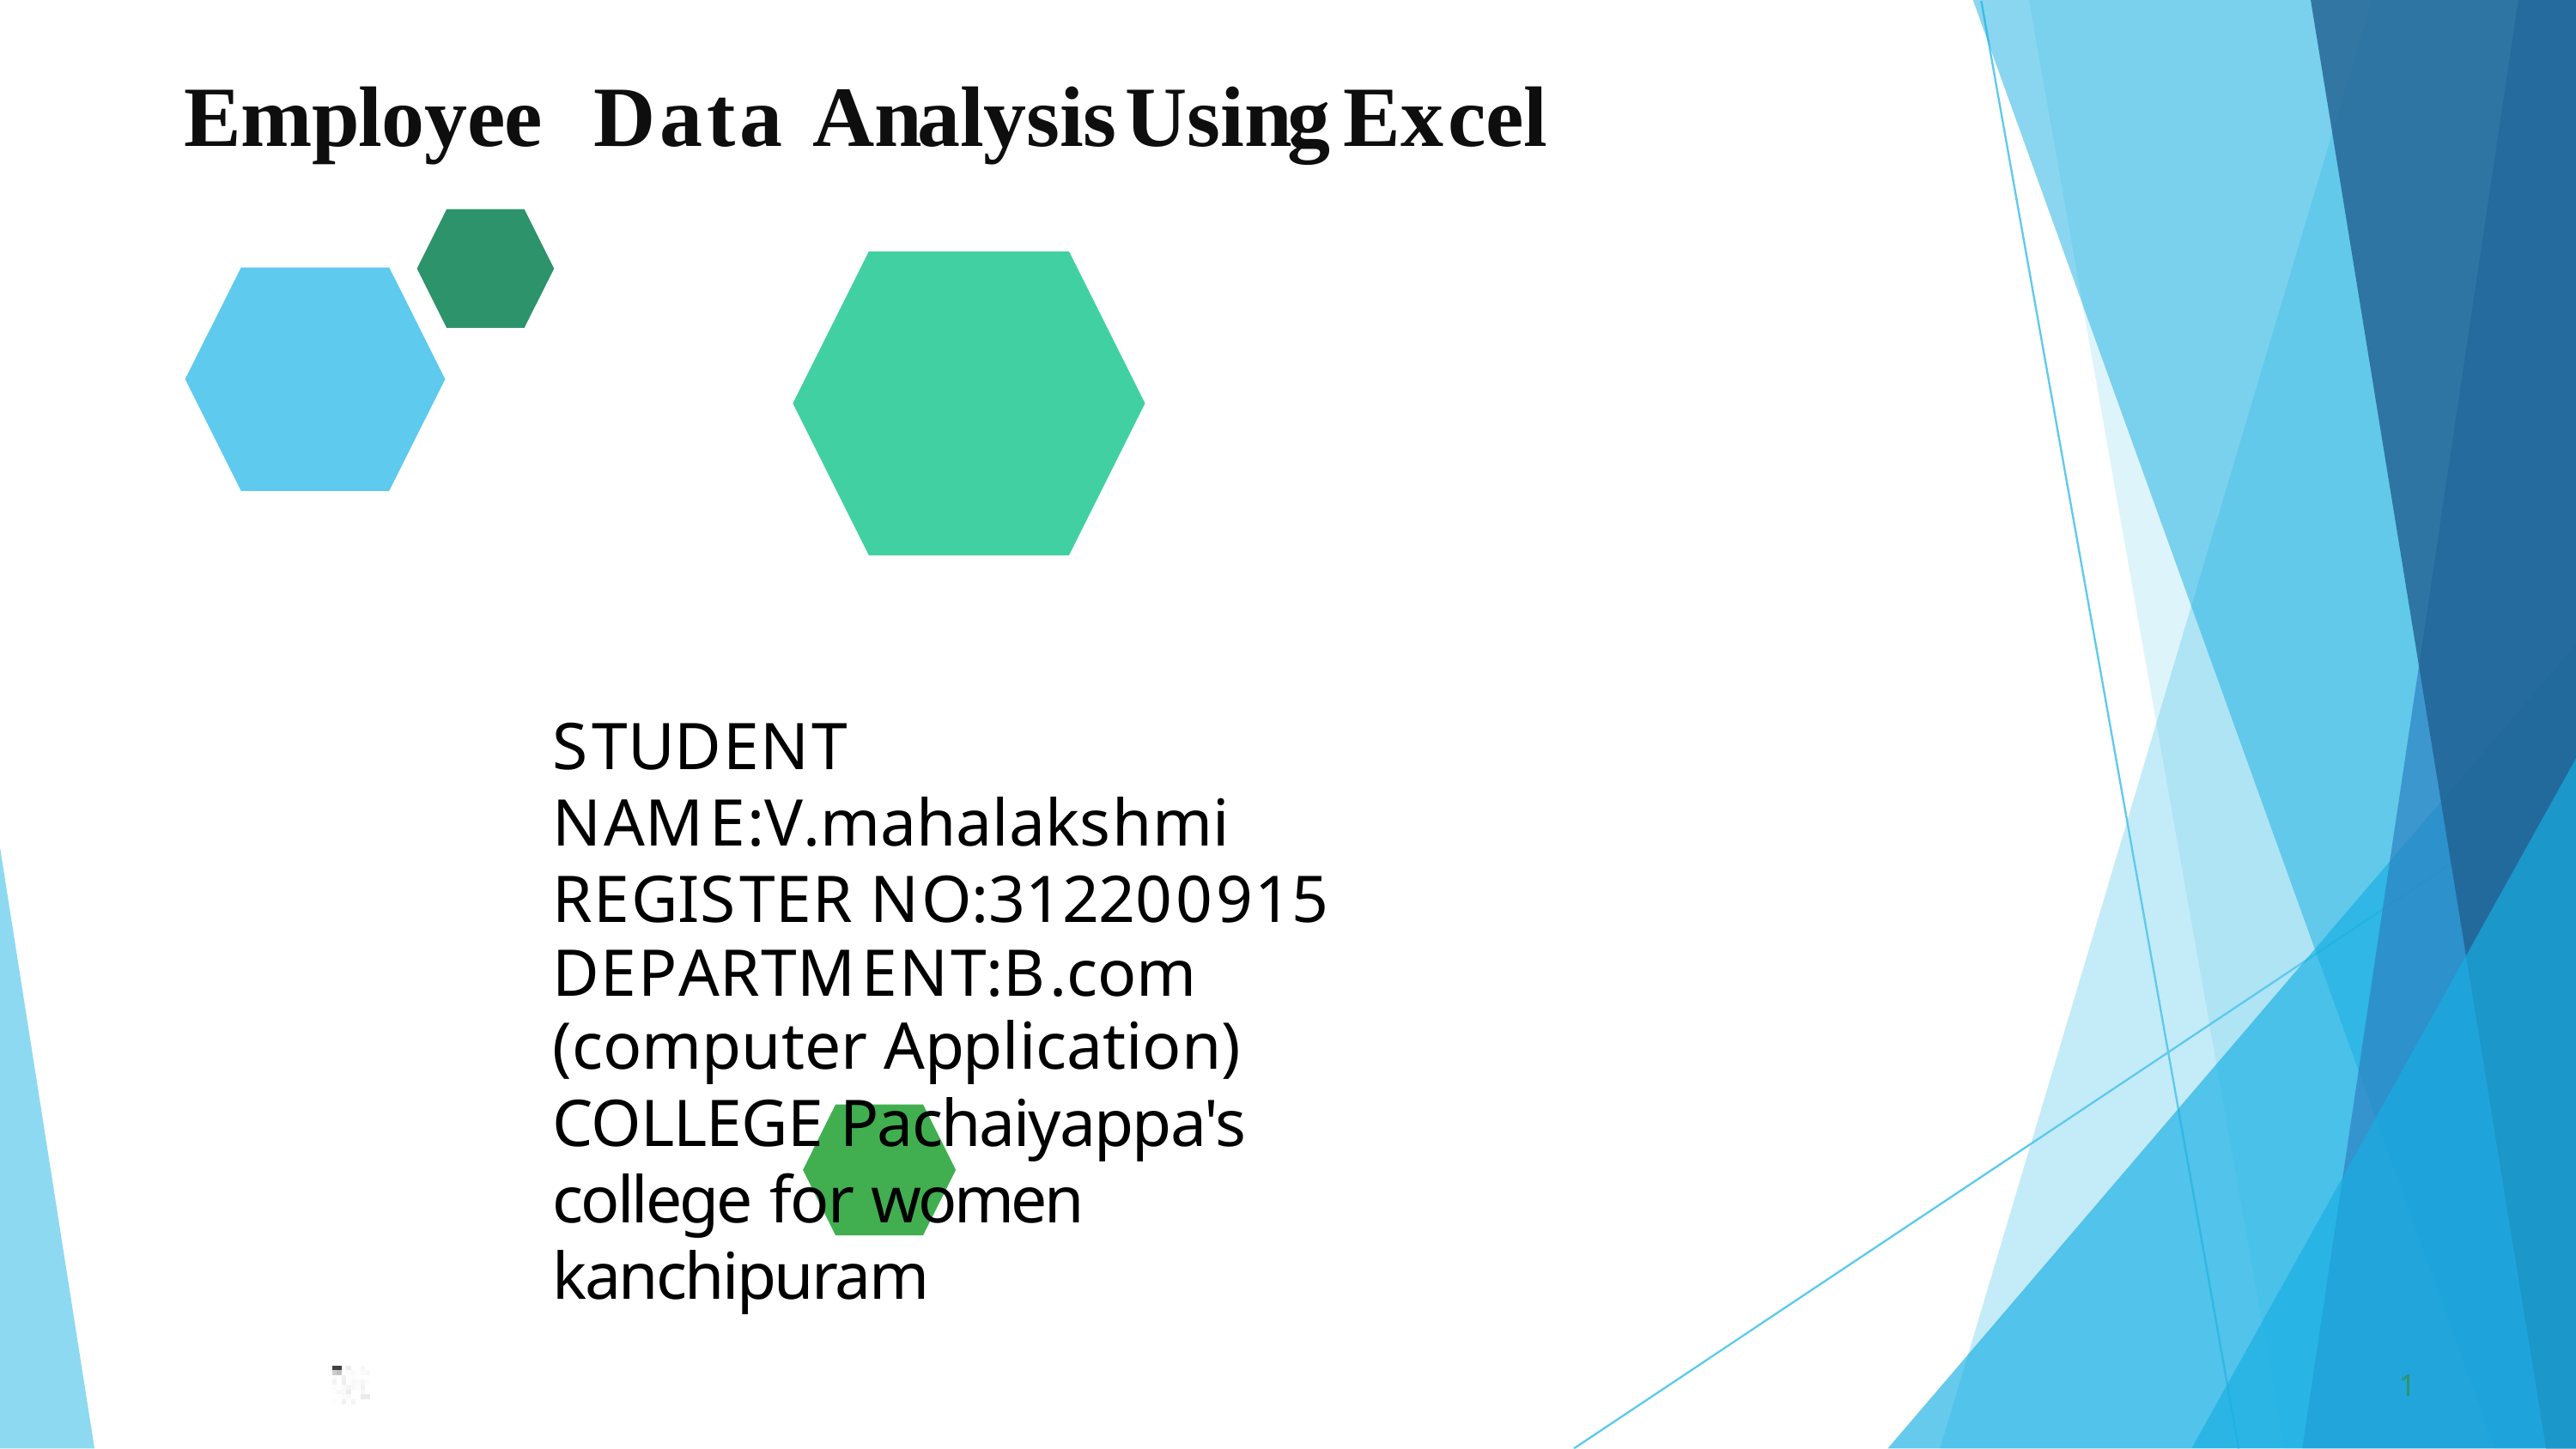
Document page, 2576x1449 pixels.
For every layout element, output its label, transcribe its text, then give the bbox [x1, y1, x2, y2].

text_box STUDENT NAME:V.mahalakshmi REGISTER NO:312200915 DEPARTMENT:B.com (computer Application) COLLEGE Pachaiyappa's college for women kanchipuram [550, 700, 2059, 1313]
slide_number 1 [2393, 1367, 2420, 1449]
text_box [793, 303, 1145, 555]
picture [332, 1366, 370, 1405]
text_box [185, 209, 555, 492]
title Employee Data Analysis Using Excel [182, 58, 2158, 303]
